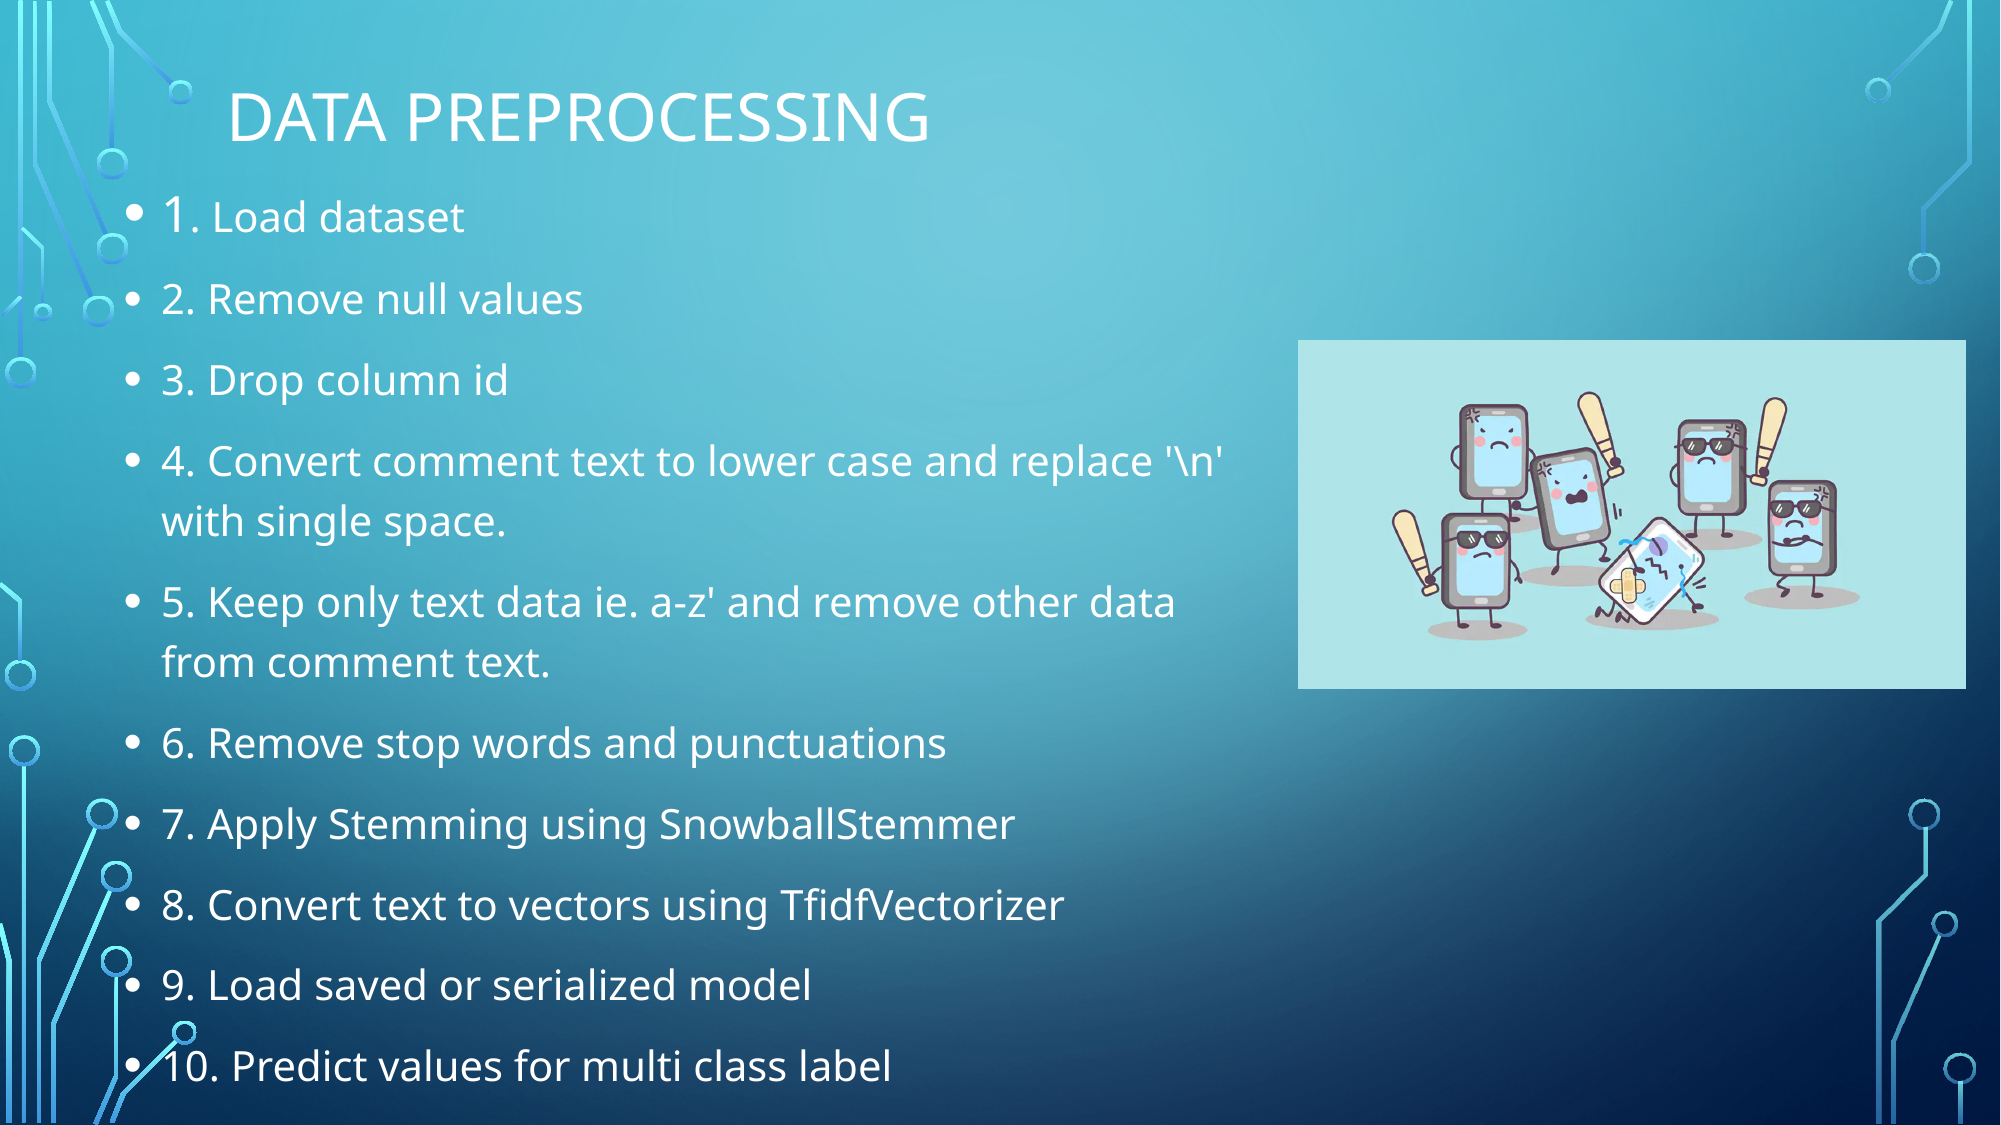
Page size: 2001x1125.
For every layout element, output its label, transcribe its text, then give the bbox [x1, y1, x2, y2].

text_box 1. Load dataset 2. Remove null values 3. Drop column id 4. Convert comment text to lower case and replace '\n' with single space. 5. Keep only text data ie. a-z' and remove other data from comment text. 6. Remove stop words and punctuations 7. Apply Stemming using SnowballStemmer 8. Convert text to vectors using TfidfVectorizer 9. Load saved or serialized model 10. Predict values for multi class label [108, 162, 1281, 1080]
picture [1297, 339, 1966, 689]
text_box DATA PREPROCESSING [212, 66, 1491, 162]
